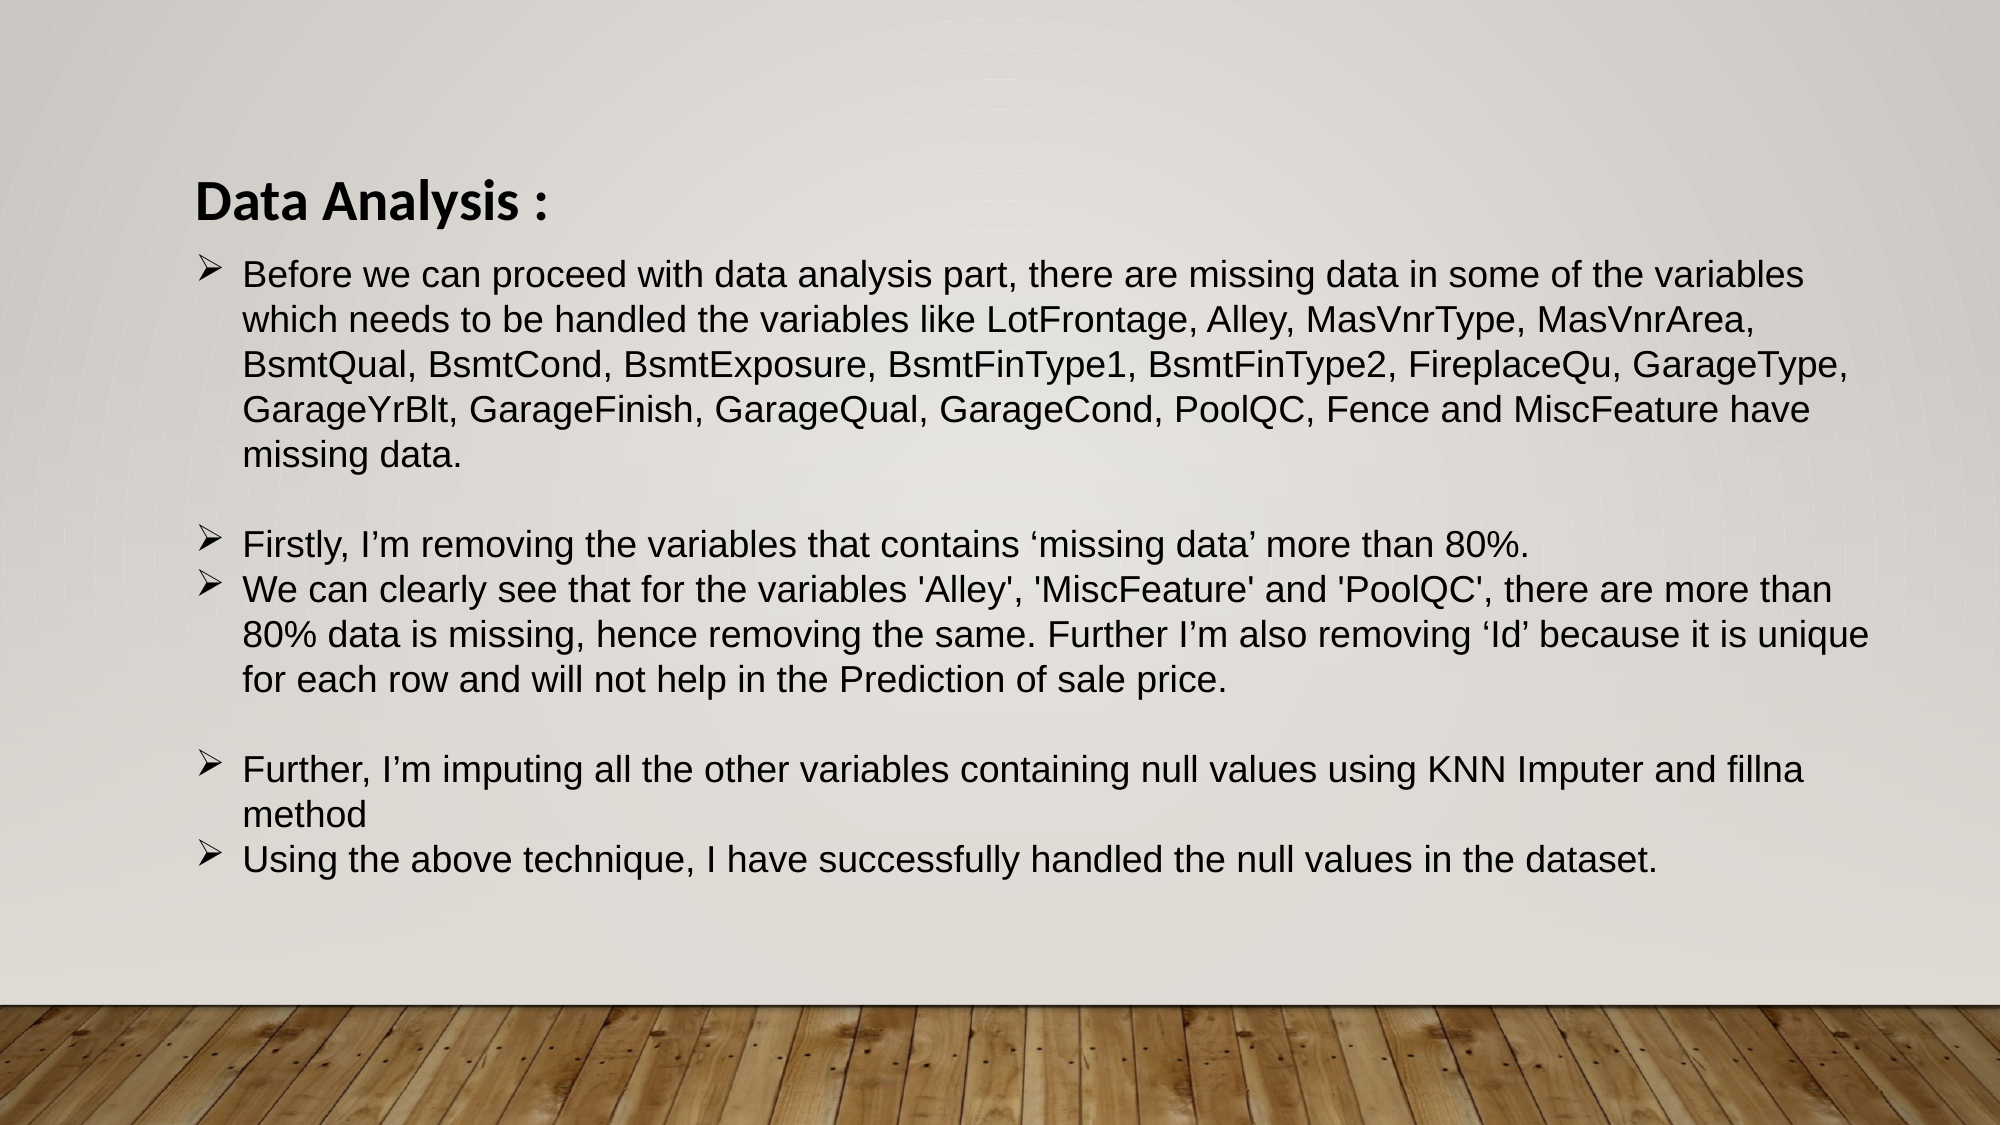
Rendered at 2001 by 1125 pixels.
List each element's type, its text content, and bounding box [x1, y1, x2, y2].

picture [0, 1005, 2000, 1125]
text_box Before we can proceed with data analysis part, there are missing data in some of the variables which needs to be handled the variables like LotFrontage, Alley, MasVnrType, MasVnrArea, BsmtQual, BsmtCond, BsmtExposure, BsmtFinType1, BsmtFinType2, FireplaceQu, GarageType, GarageYrBlt, GarageFinish, GarageQual, GarageCond, PoolQC, Fence and MiscFeature have missing data. Firstly, I’m removing the variables that contains ‘missing data’ more than 80%. We can clearly see that for the variables 'Alley', 'MiscFeature' and 'PoolQC', there are more than 80% data is missing, hence removing the same. Further I’m also removing ‘Id’ because it is unique for each row and will not help in the Prediction of sale price. Further, I’m imputing all the other variables containing null values using KNN Imputer and fillna method Using the above technique, I have successfully handled the null values in the dataset. [180, 242, 1906, 933]
text_box Data Analysis : [180, 154, 1071, 240]
